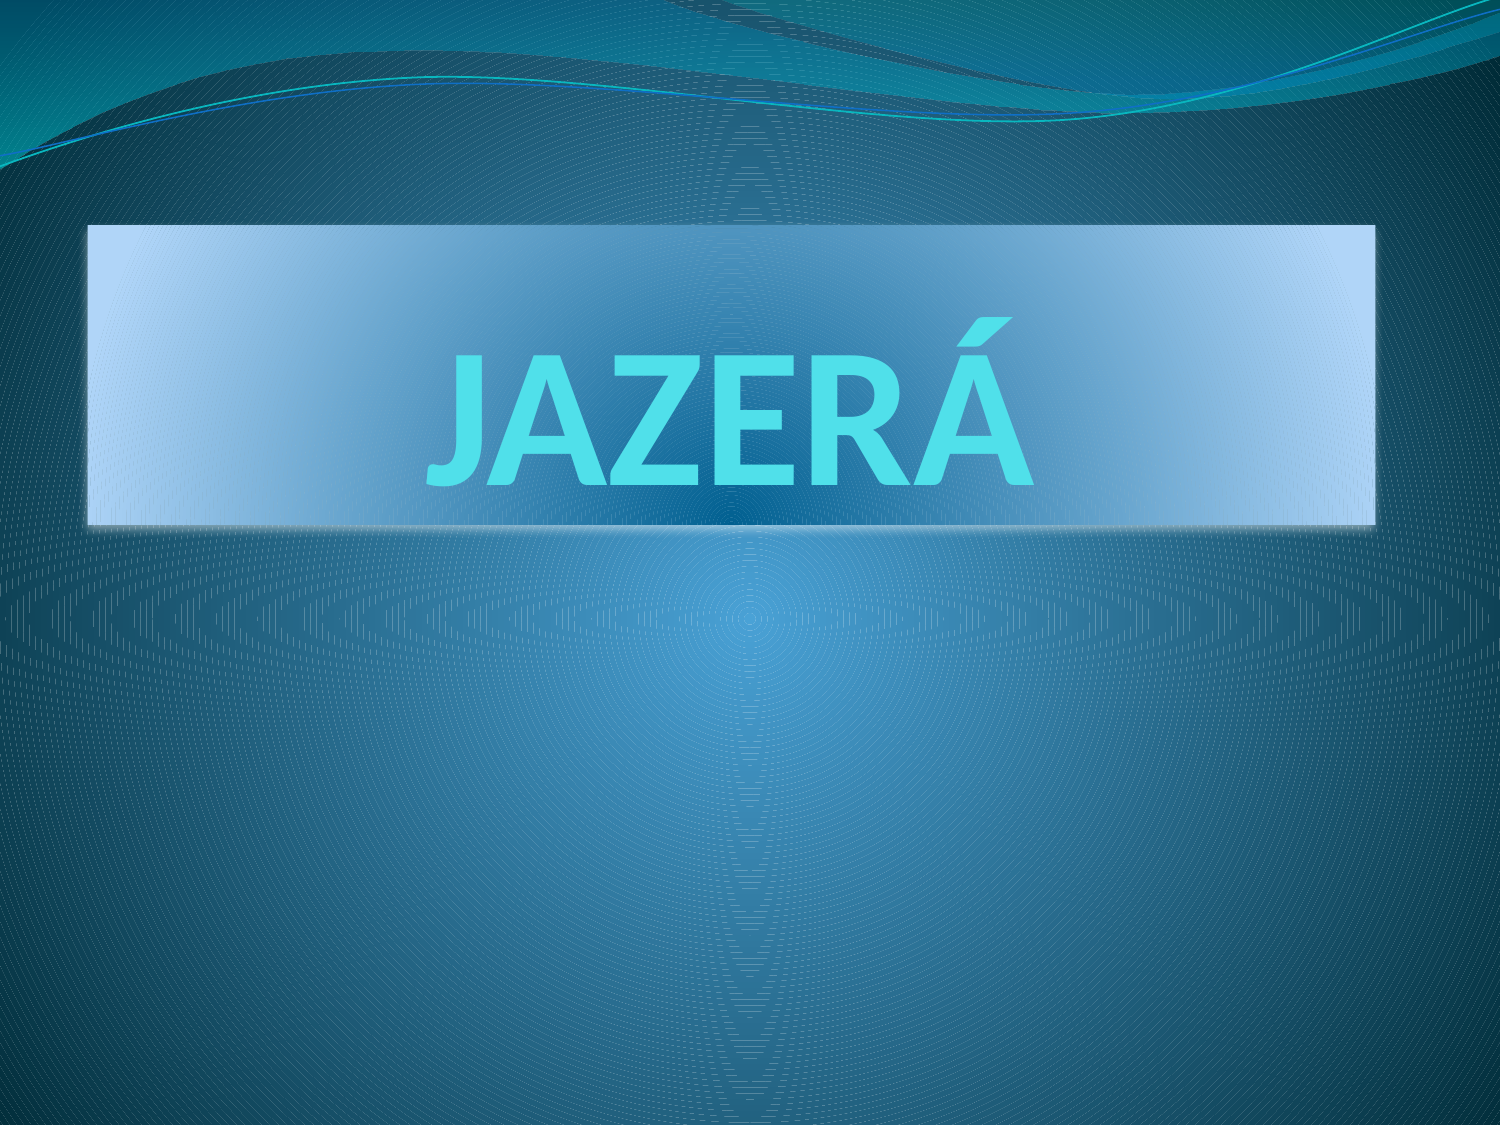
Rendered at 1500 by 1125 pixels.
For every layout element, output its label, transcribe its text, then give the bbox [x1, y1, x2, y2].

title JAZERÁ [87, 224, 1376, 525]
